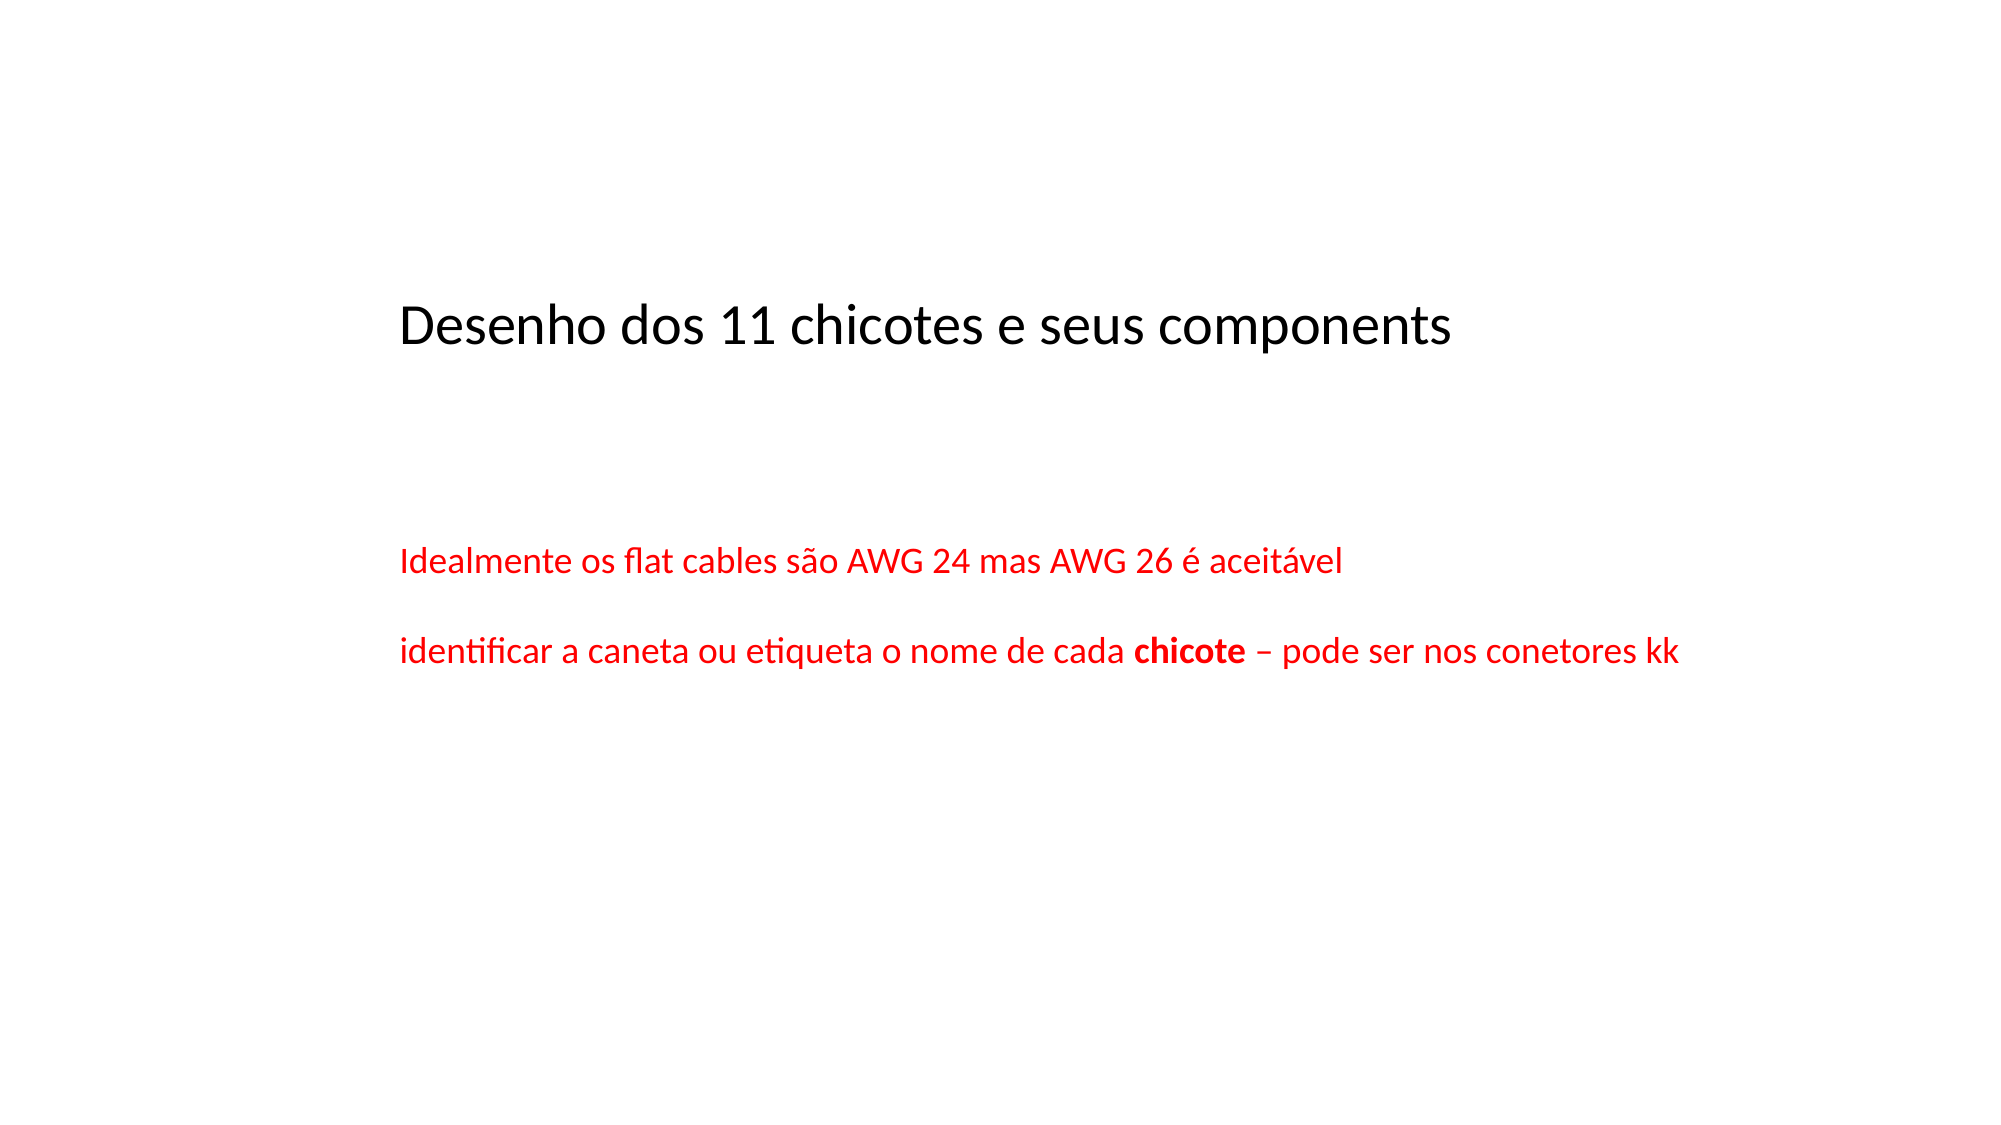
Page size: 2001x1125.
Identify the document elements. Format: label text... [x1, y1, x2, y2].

text_box Desenho dos 11 chicotes e seus components Idealmente os flat cables são AWG 24 mas AWG 26 é aceitável identificar a caneta ou etiqueta o nome de cada chicote – pode ser nos conetores kk [384, 279, 1704, 724]
